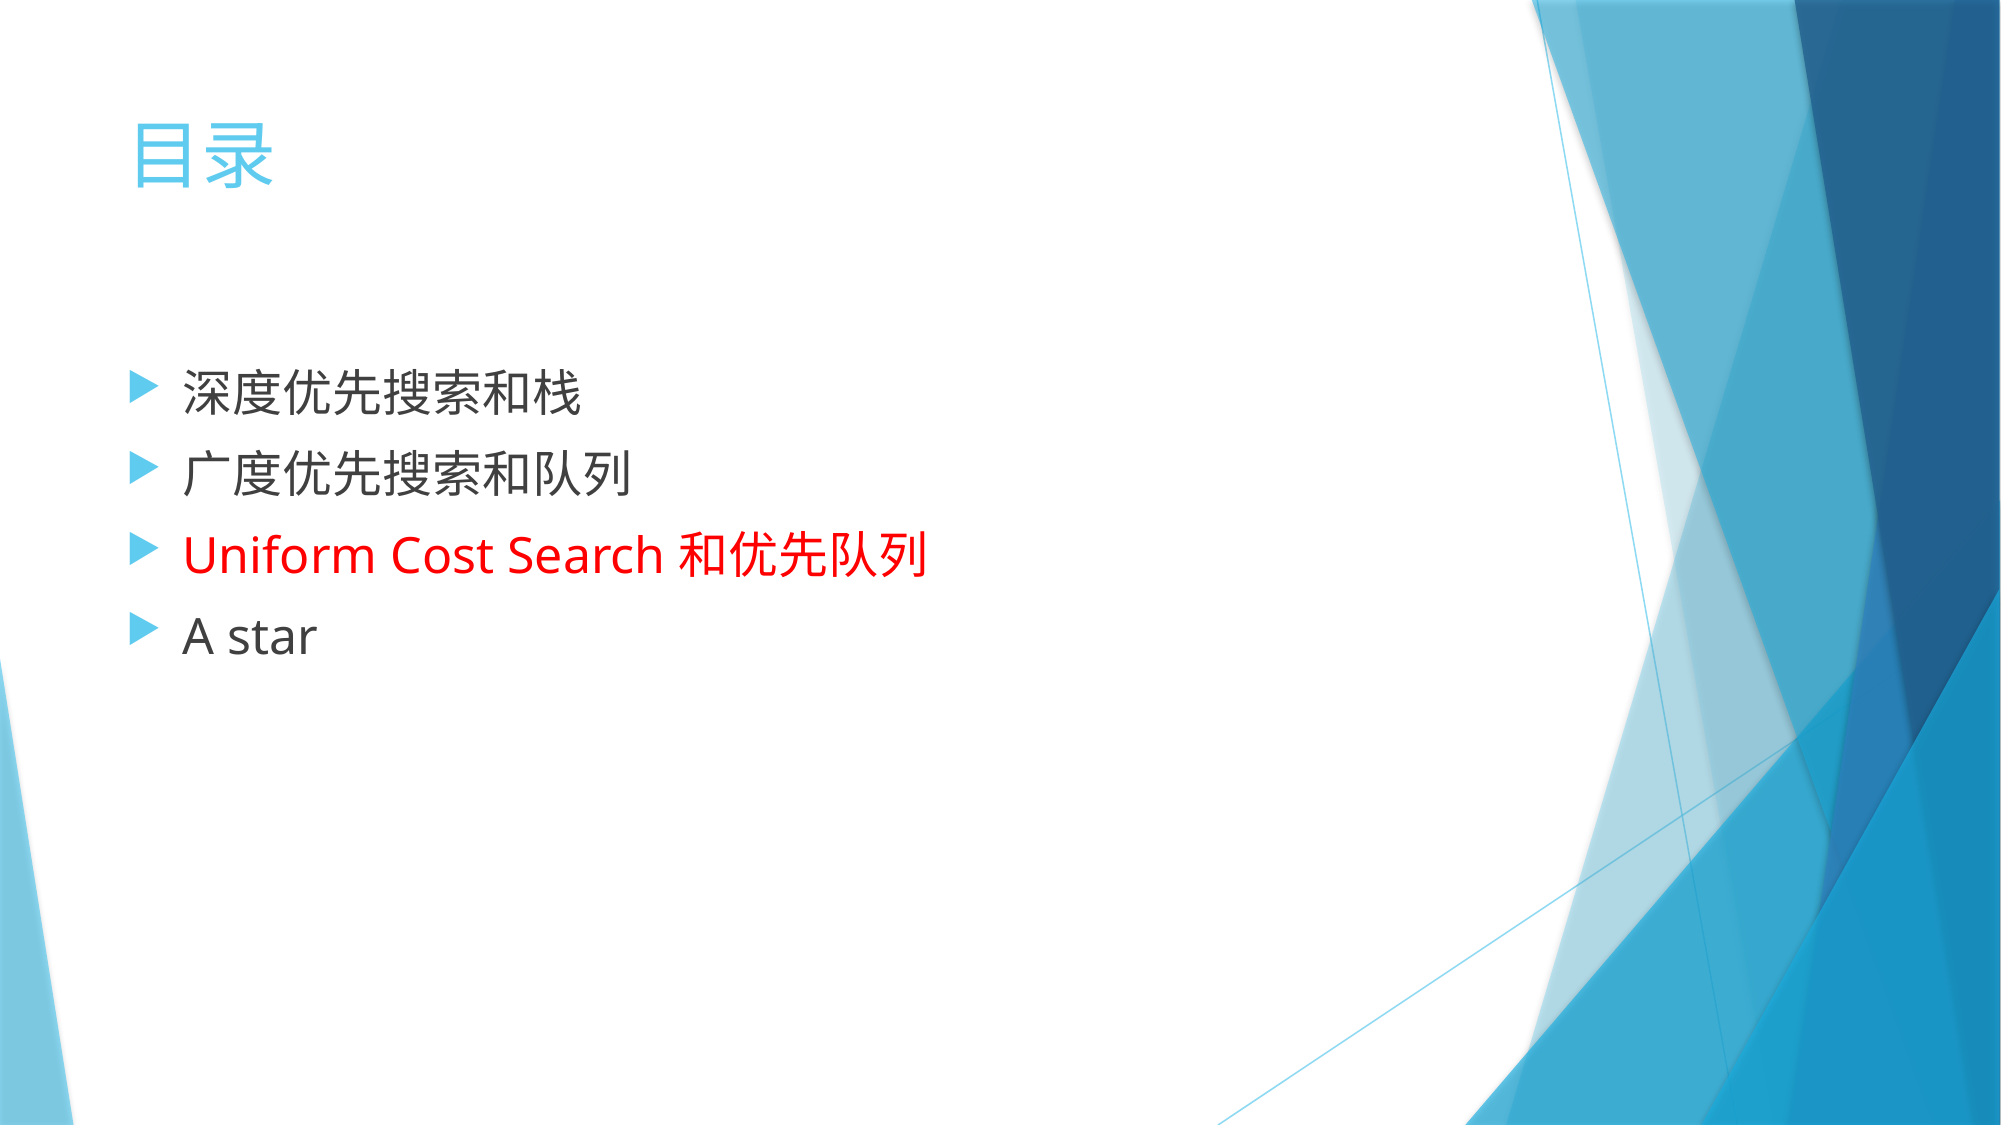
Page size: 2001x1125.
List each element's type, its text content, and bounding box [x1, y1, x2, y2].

title 目录 [111, 99, 1522, 317]
list 深度优先搜索和栈 广度优先搜索和队列 Uniform Cost Search和优先队列 A star [111, 354, 1522, 992]
